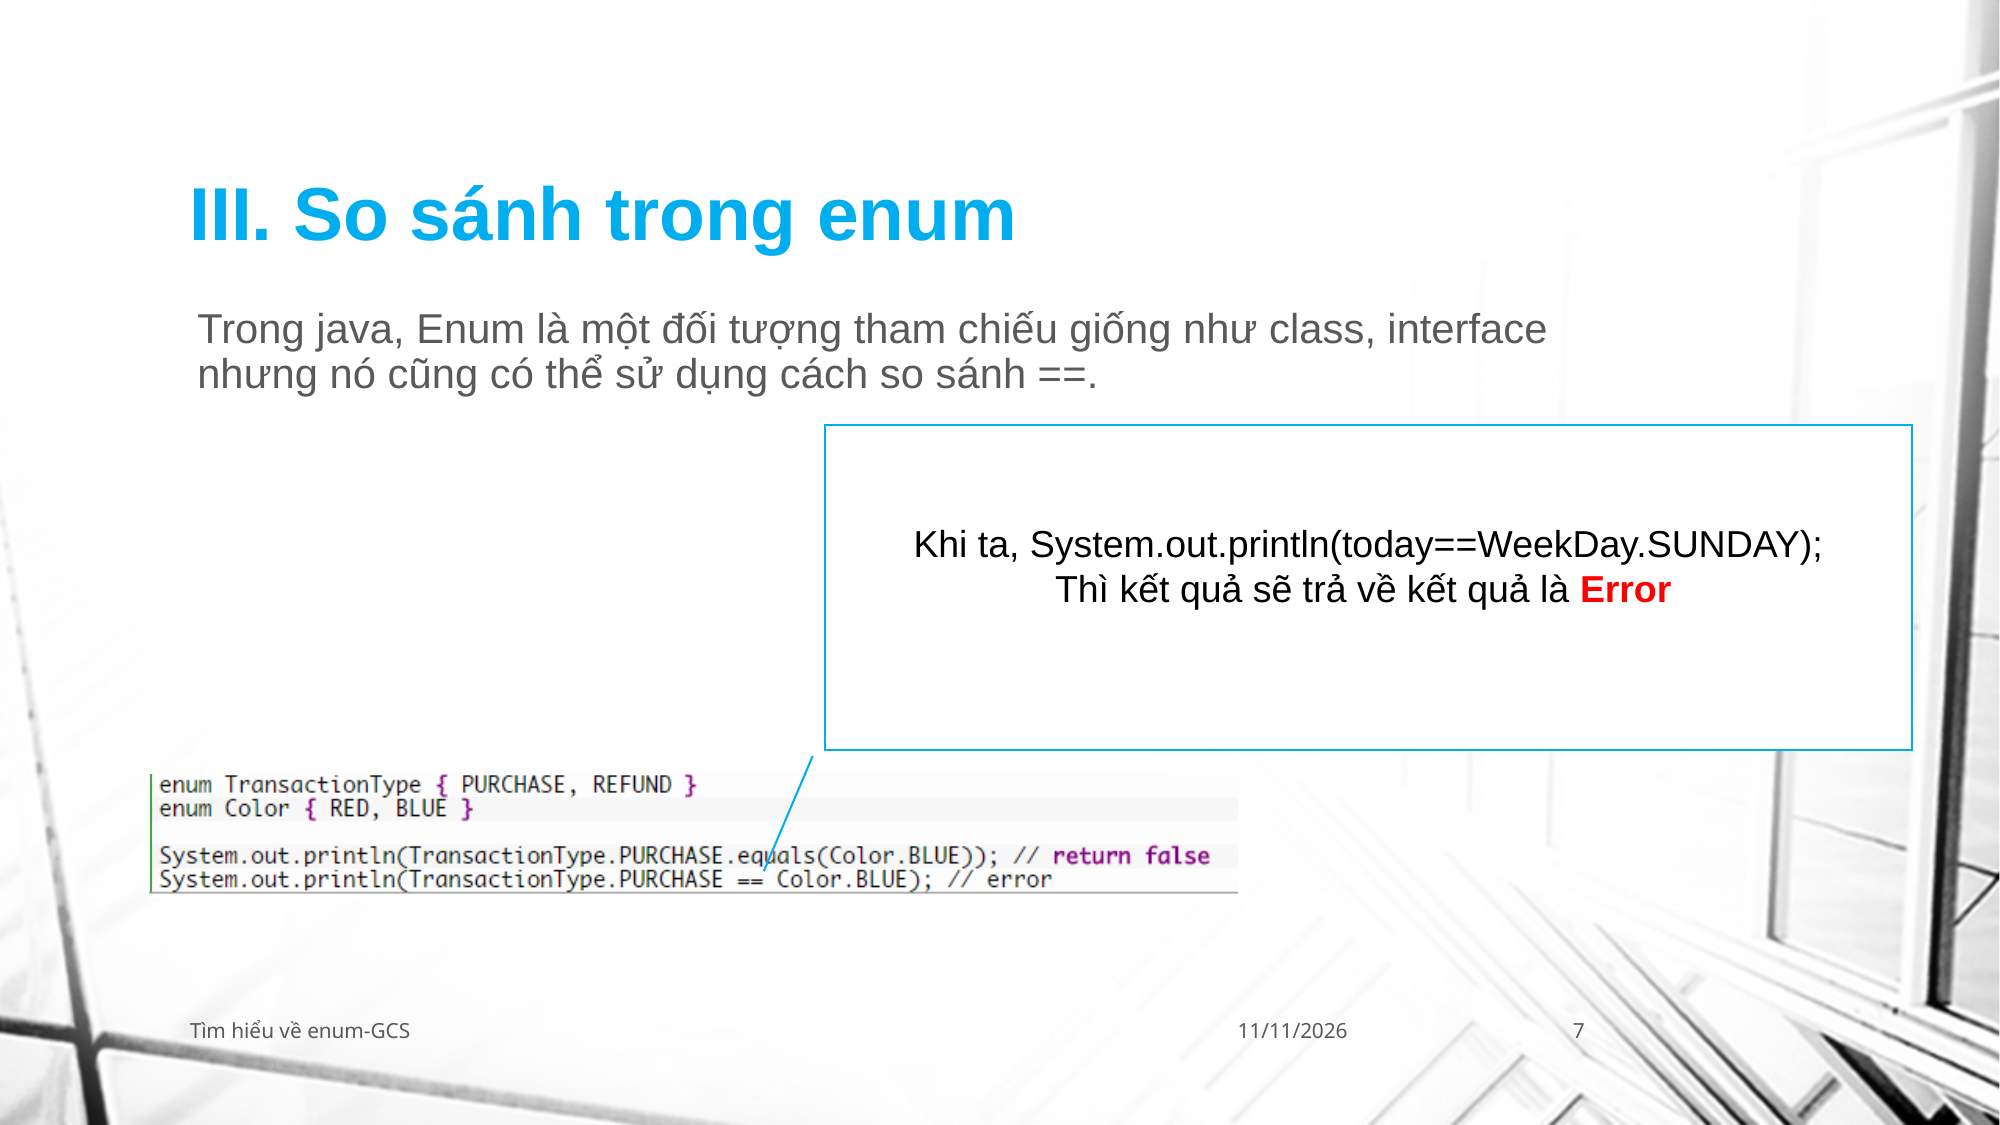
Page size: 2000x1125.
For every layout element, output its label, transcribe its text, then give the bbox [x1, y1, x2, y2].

picture [0, 0, 2000, 1125]
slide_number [1137, 1009, 1363, 1055]
title III. So sánh trong enum [174, 87, 1600, 263]
slide_number 7 [1399, 1009, 1600, 1055]
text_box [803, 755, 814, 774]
footer Tìm hiểu về enum-GCS [174, 1009, 1103, 1055]
list Trong java, Enum là một đối tượng tham chiếu giống như class, interface nhưng nó cũng có thể sử dụng cách so sánh ==. [174, 299, 1600, 988]
text_box Khi ta, System.out.println(today==WeekDay.SUNDAY); Thì kết quả sẽ trả về kết quả là Error [824, 424, 1913, 751]
